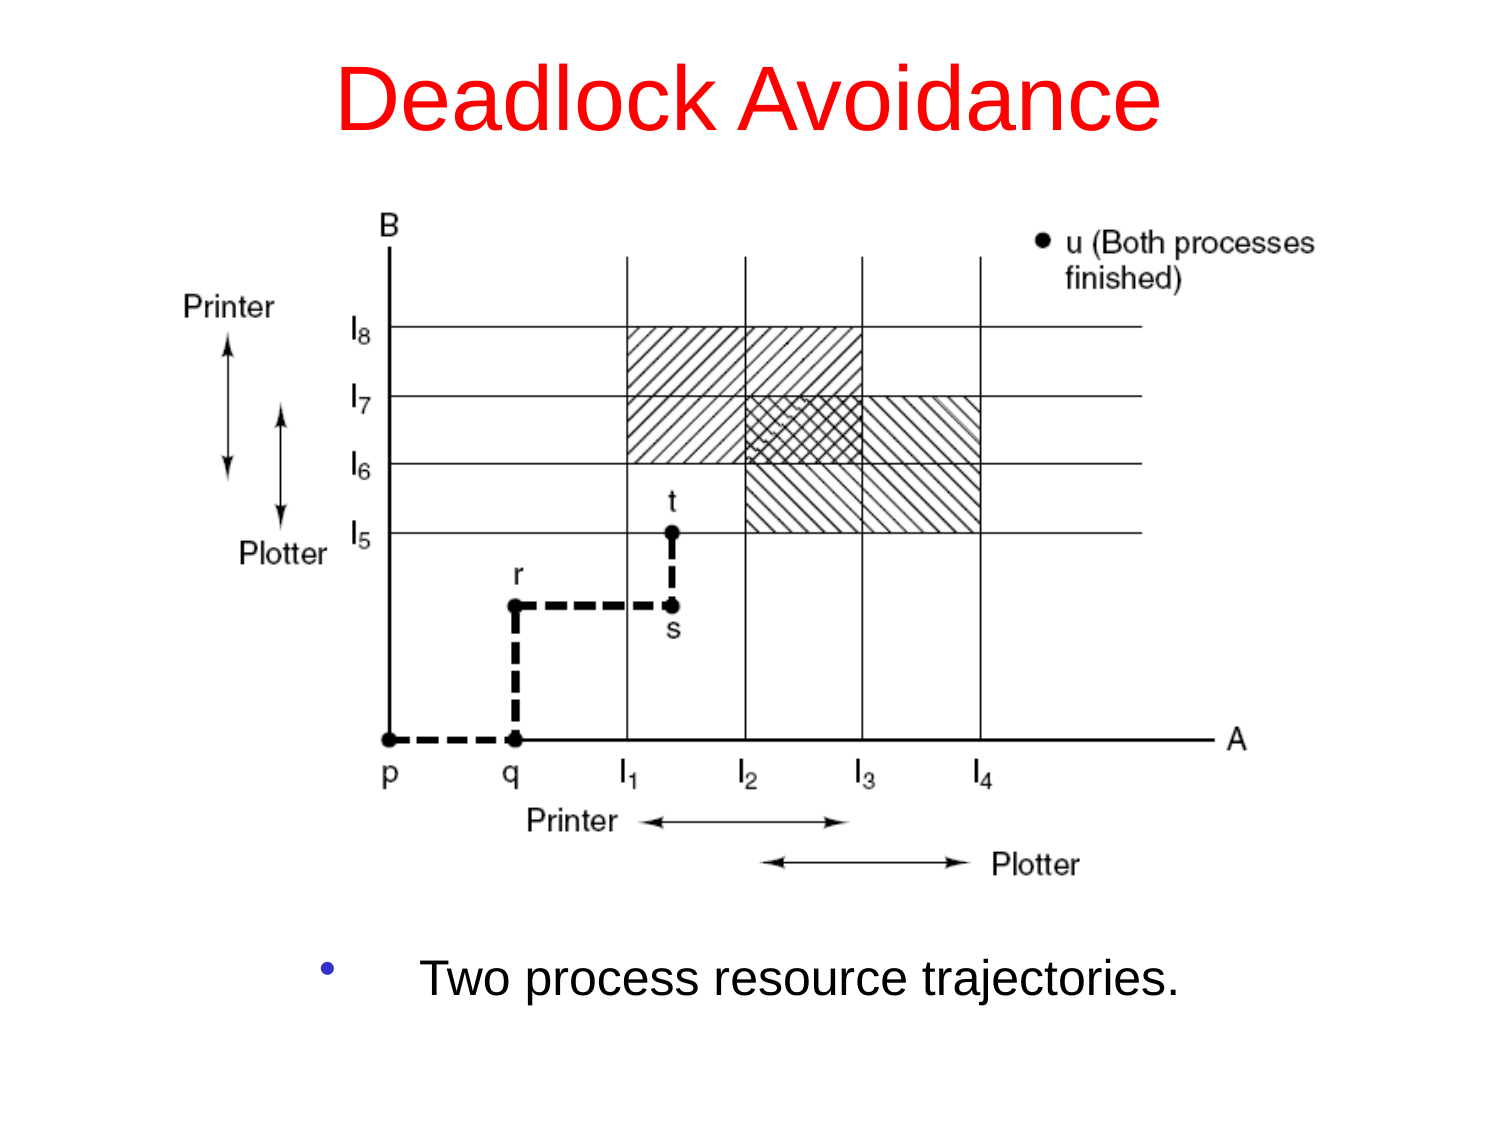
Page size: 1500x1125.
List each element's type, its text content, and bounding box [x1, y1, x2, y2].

title Deadlock Avoidance [0, 0, 1500, 188]
picture [142, 180, 1342, 902]
list Two process resource trajectories. [0, 937, 1500, 1075]
